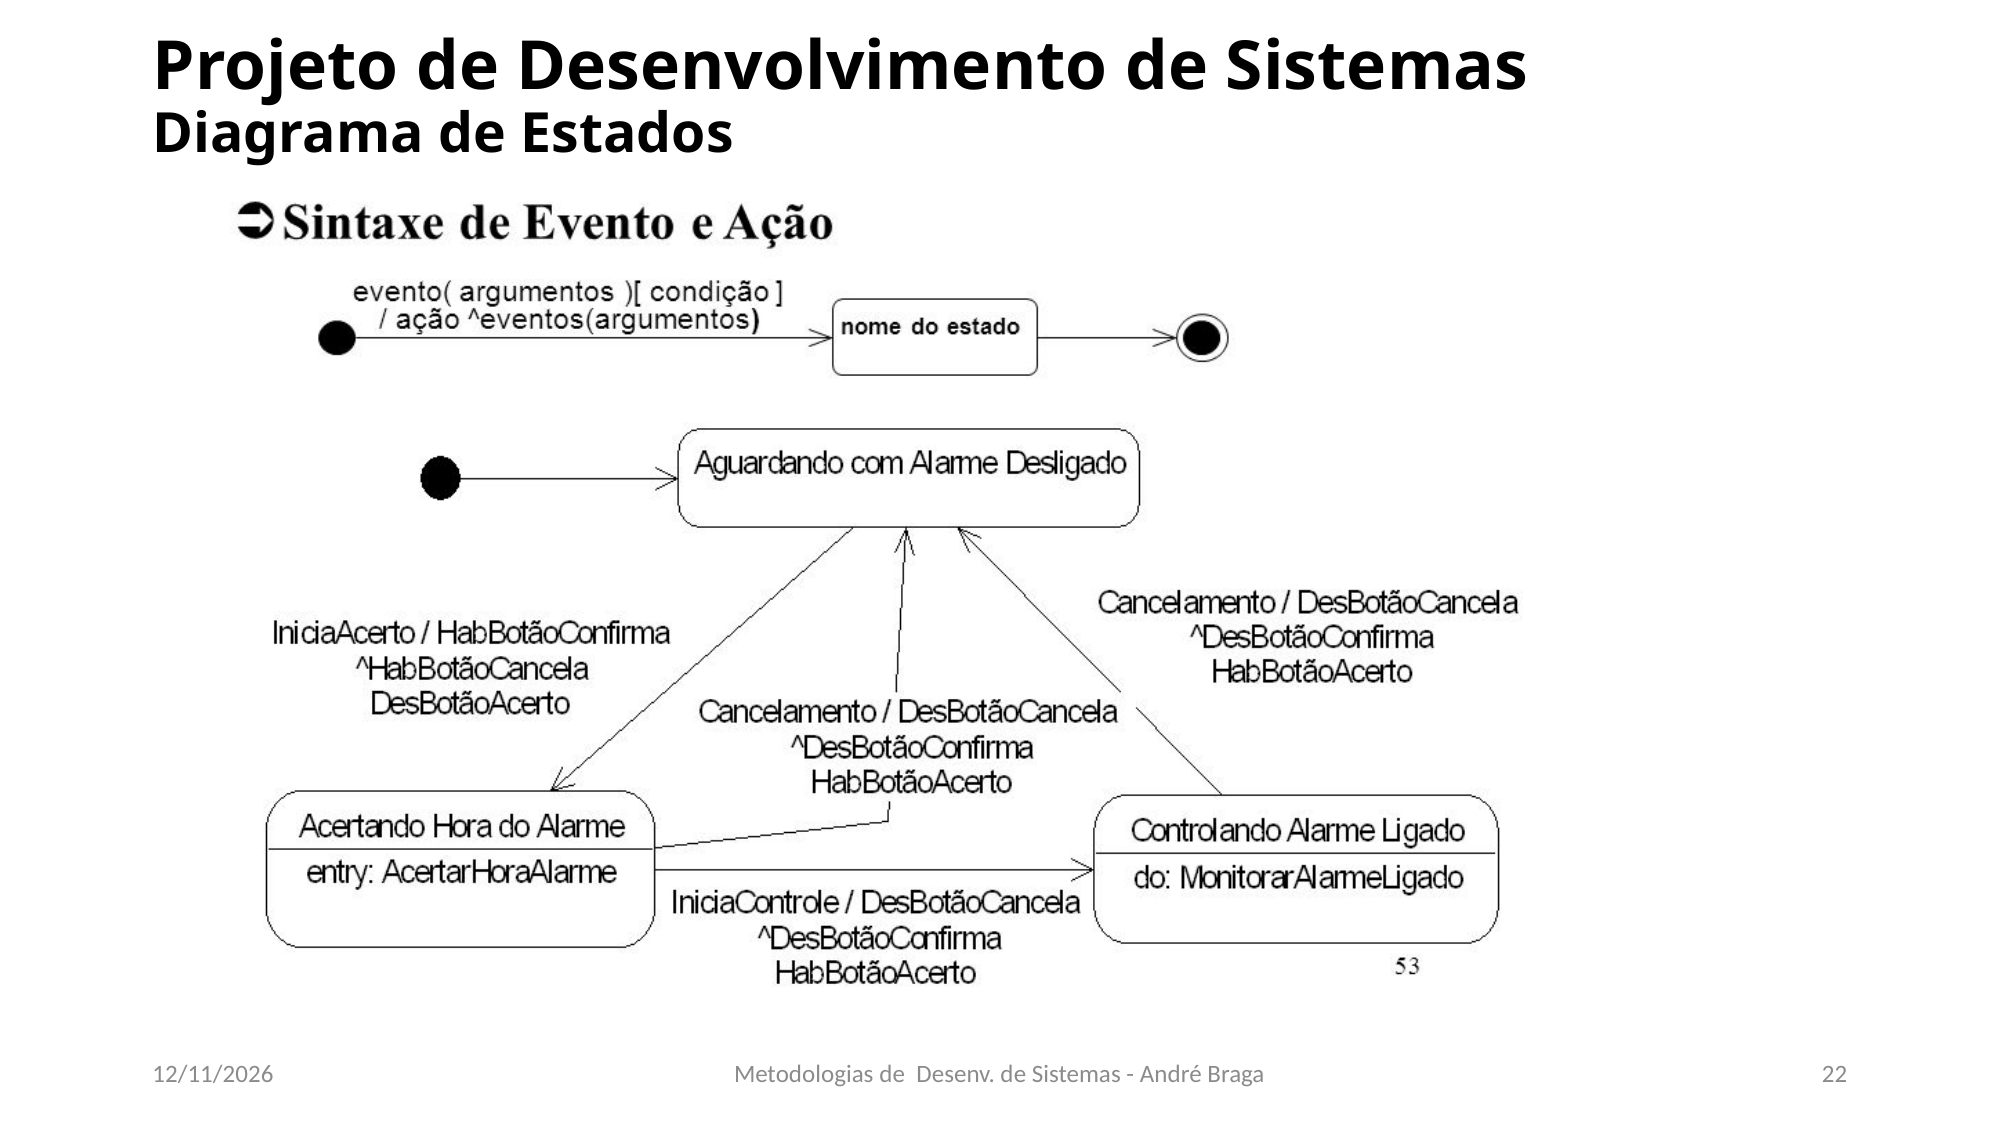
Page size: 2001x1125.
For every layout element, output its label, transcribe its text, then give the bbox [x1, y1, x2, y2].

picture [208, 185, 1534, 1031]
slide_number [137, 1042, 588, 1103]
slide_number 22 [1412, 1042, 1863, 1103]
title Projeto de Desenvolvimento de Sistemas Diagrama de Estados [137, 21, 1863, 174]
footer Metodologias de Desenv. de Sistemas - André Braga [662, 1042, 1338, 1103]
